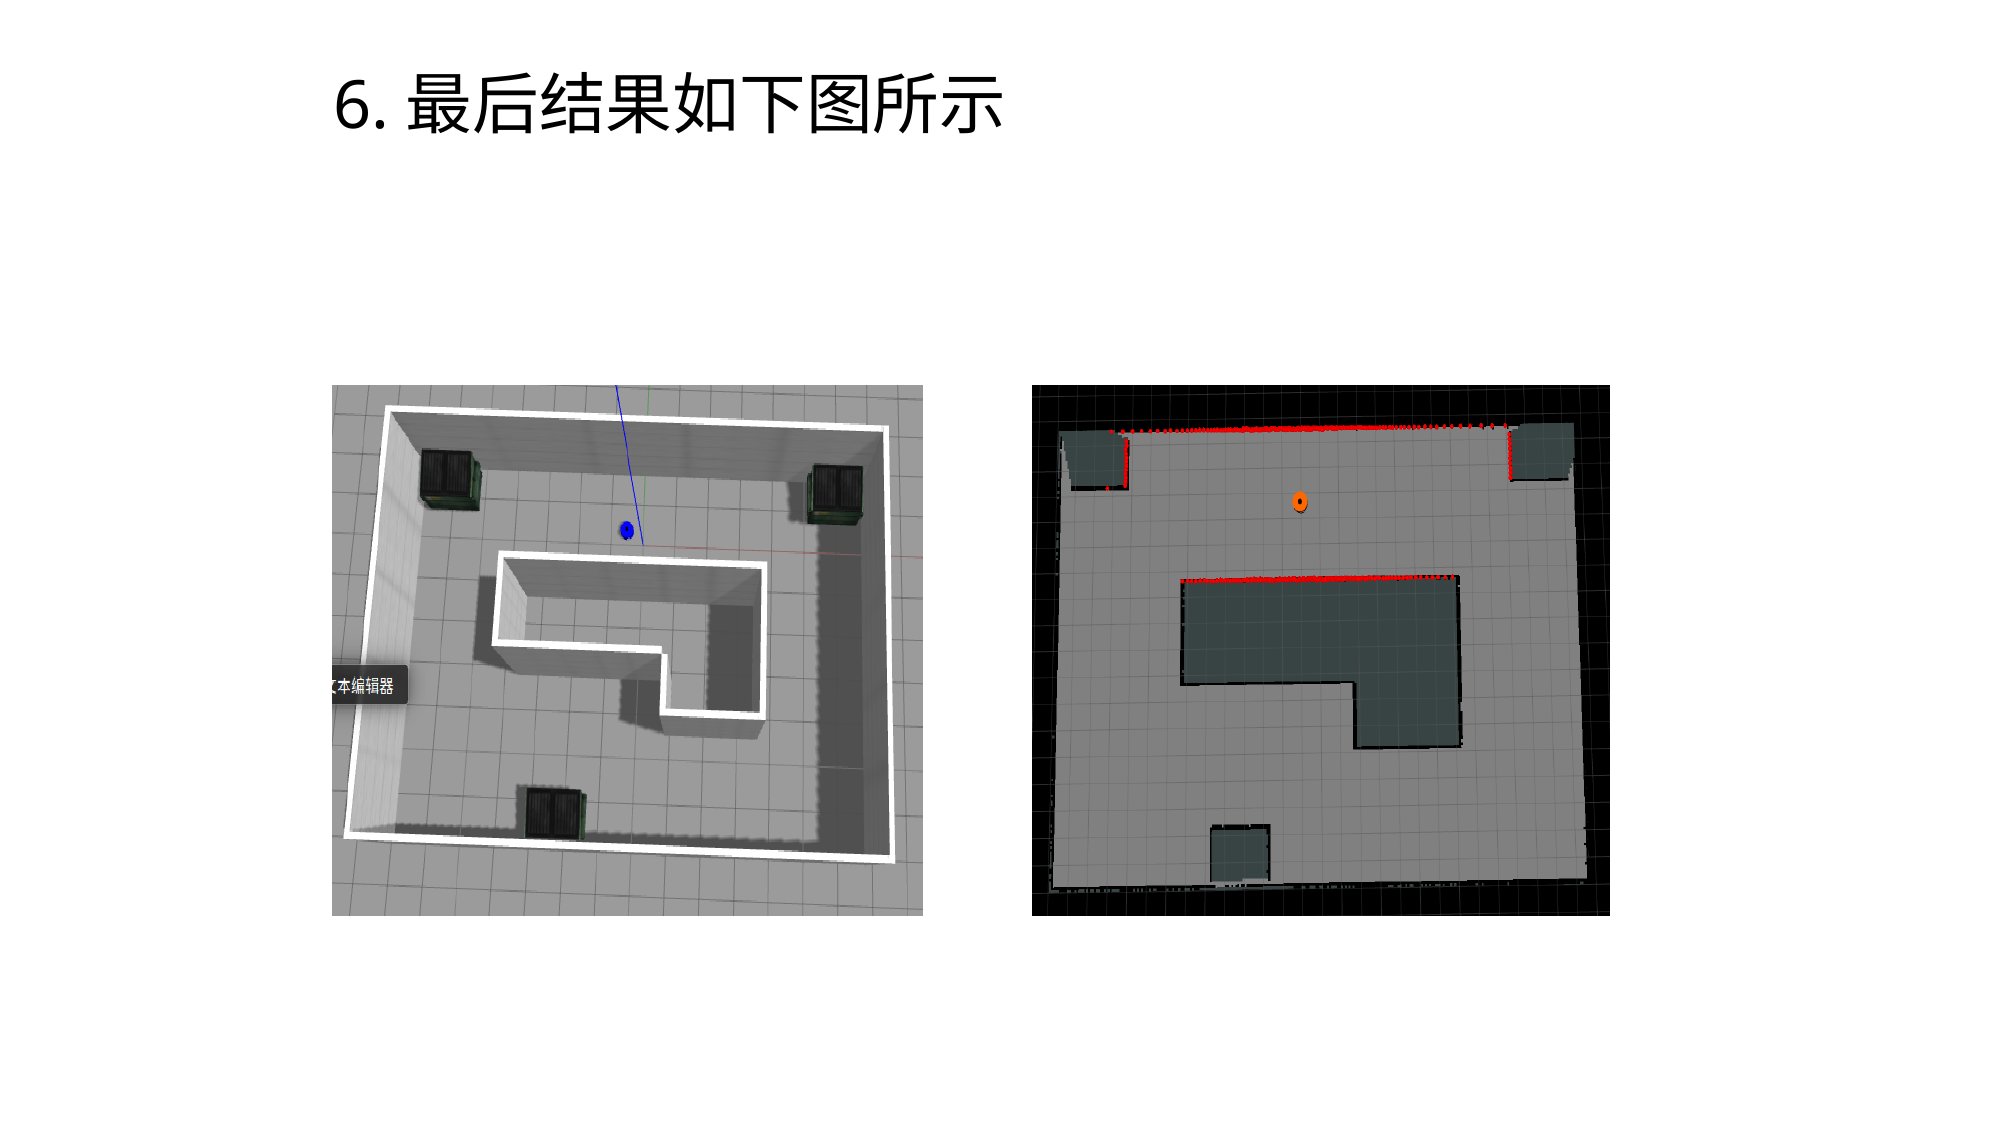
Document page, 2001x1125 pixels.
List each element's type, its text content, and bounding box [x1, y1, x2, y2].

picture [1032, 385, 1610, 916]
picture [332, 385, 923, 916]
text_box 6.最后结果如下图所示 [318, 54, 1033, 150]
